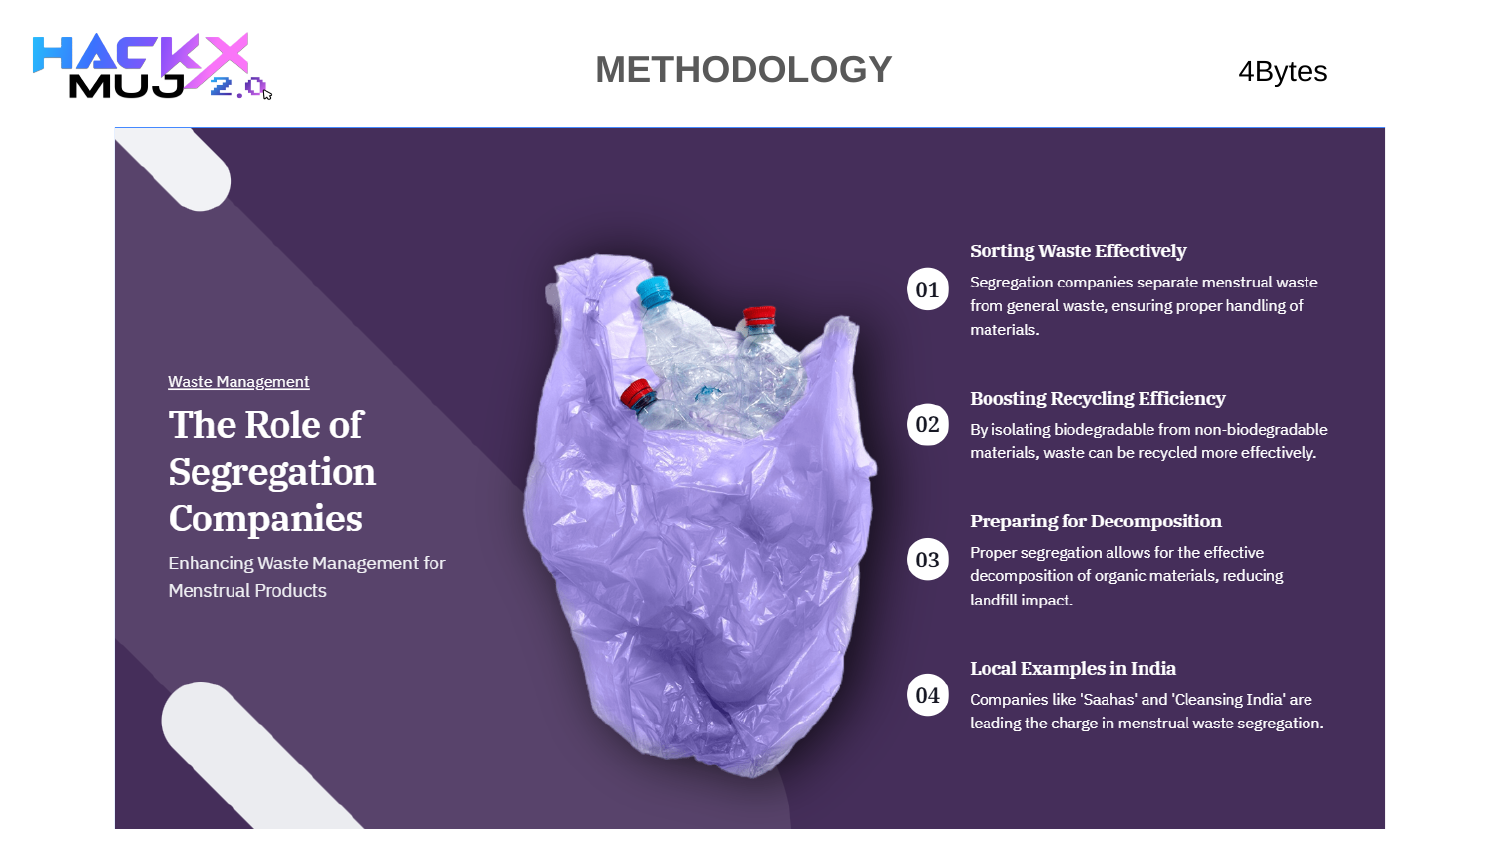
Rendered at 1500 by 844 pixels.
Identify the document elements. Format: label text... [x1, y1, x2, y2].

title 4Bytes [1223, 37, 1449, 99]
text_box [32, 32, 273, 105]
text_box METHODOLOGY [580, 30, 920, 106]
picture [114, 111, 1386, 829]
